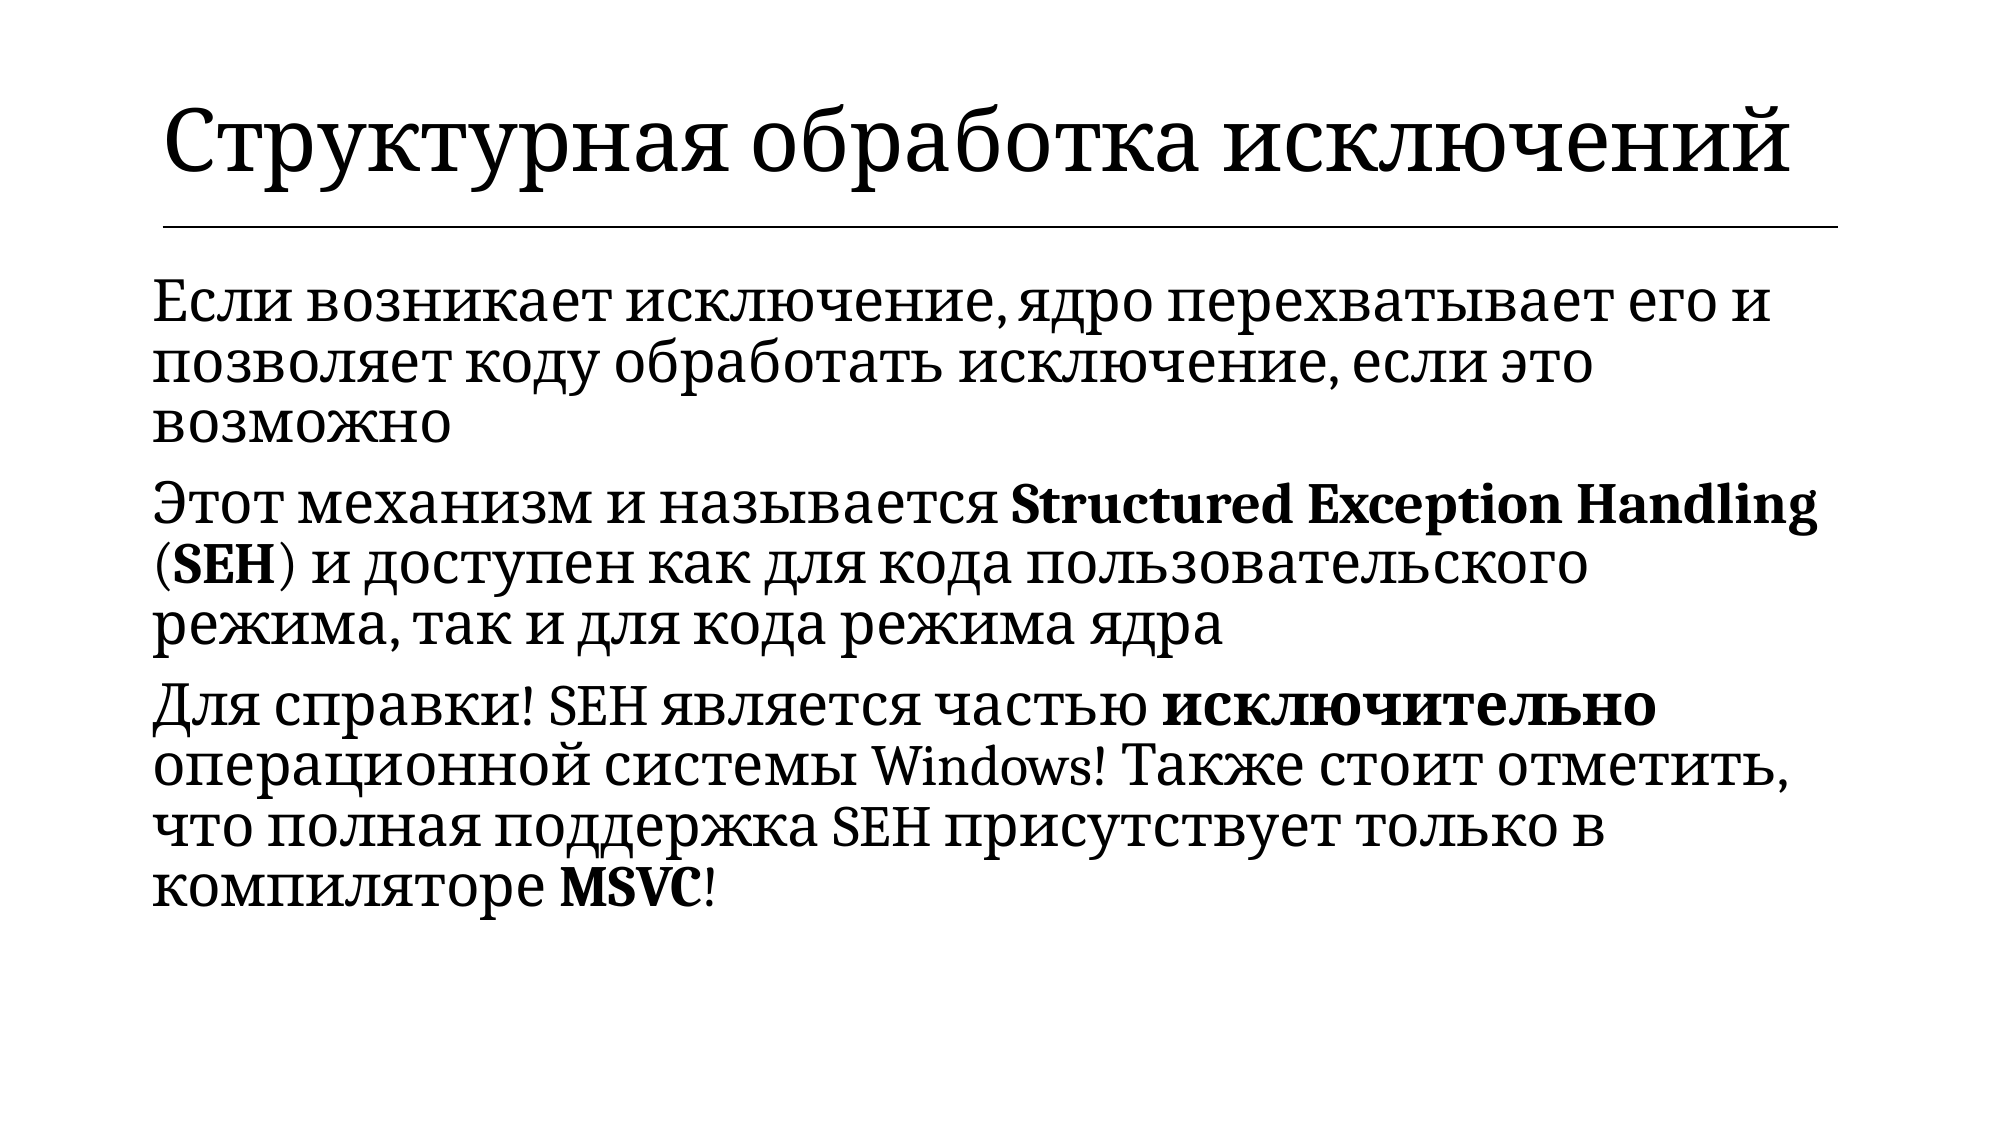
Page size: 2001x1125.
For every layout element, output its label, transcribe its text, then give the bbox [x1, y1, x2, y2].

table_header Структурная обработка исключений [163, 60, 1838, 226]
list Если возникает исключение, ядро перехватывает его и позволяет коду обработать исключение, если это возможно Этот механизм и называется Structured Exception Handling (SEH) и доступен как для кода пользовательского режима, так и для кода режима ядра Для справки! SEH является частью исключительно операционной системы Windows! Также стоит отметить, что полная поддержка SEH присутствует только в компиляторе MSVC! [137, 266, 1838, 1107]
